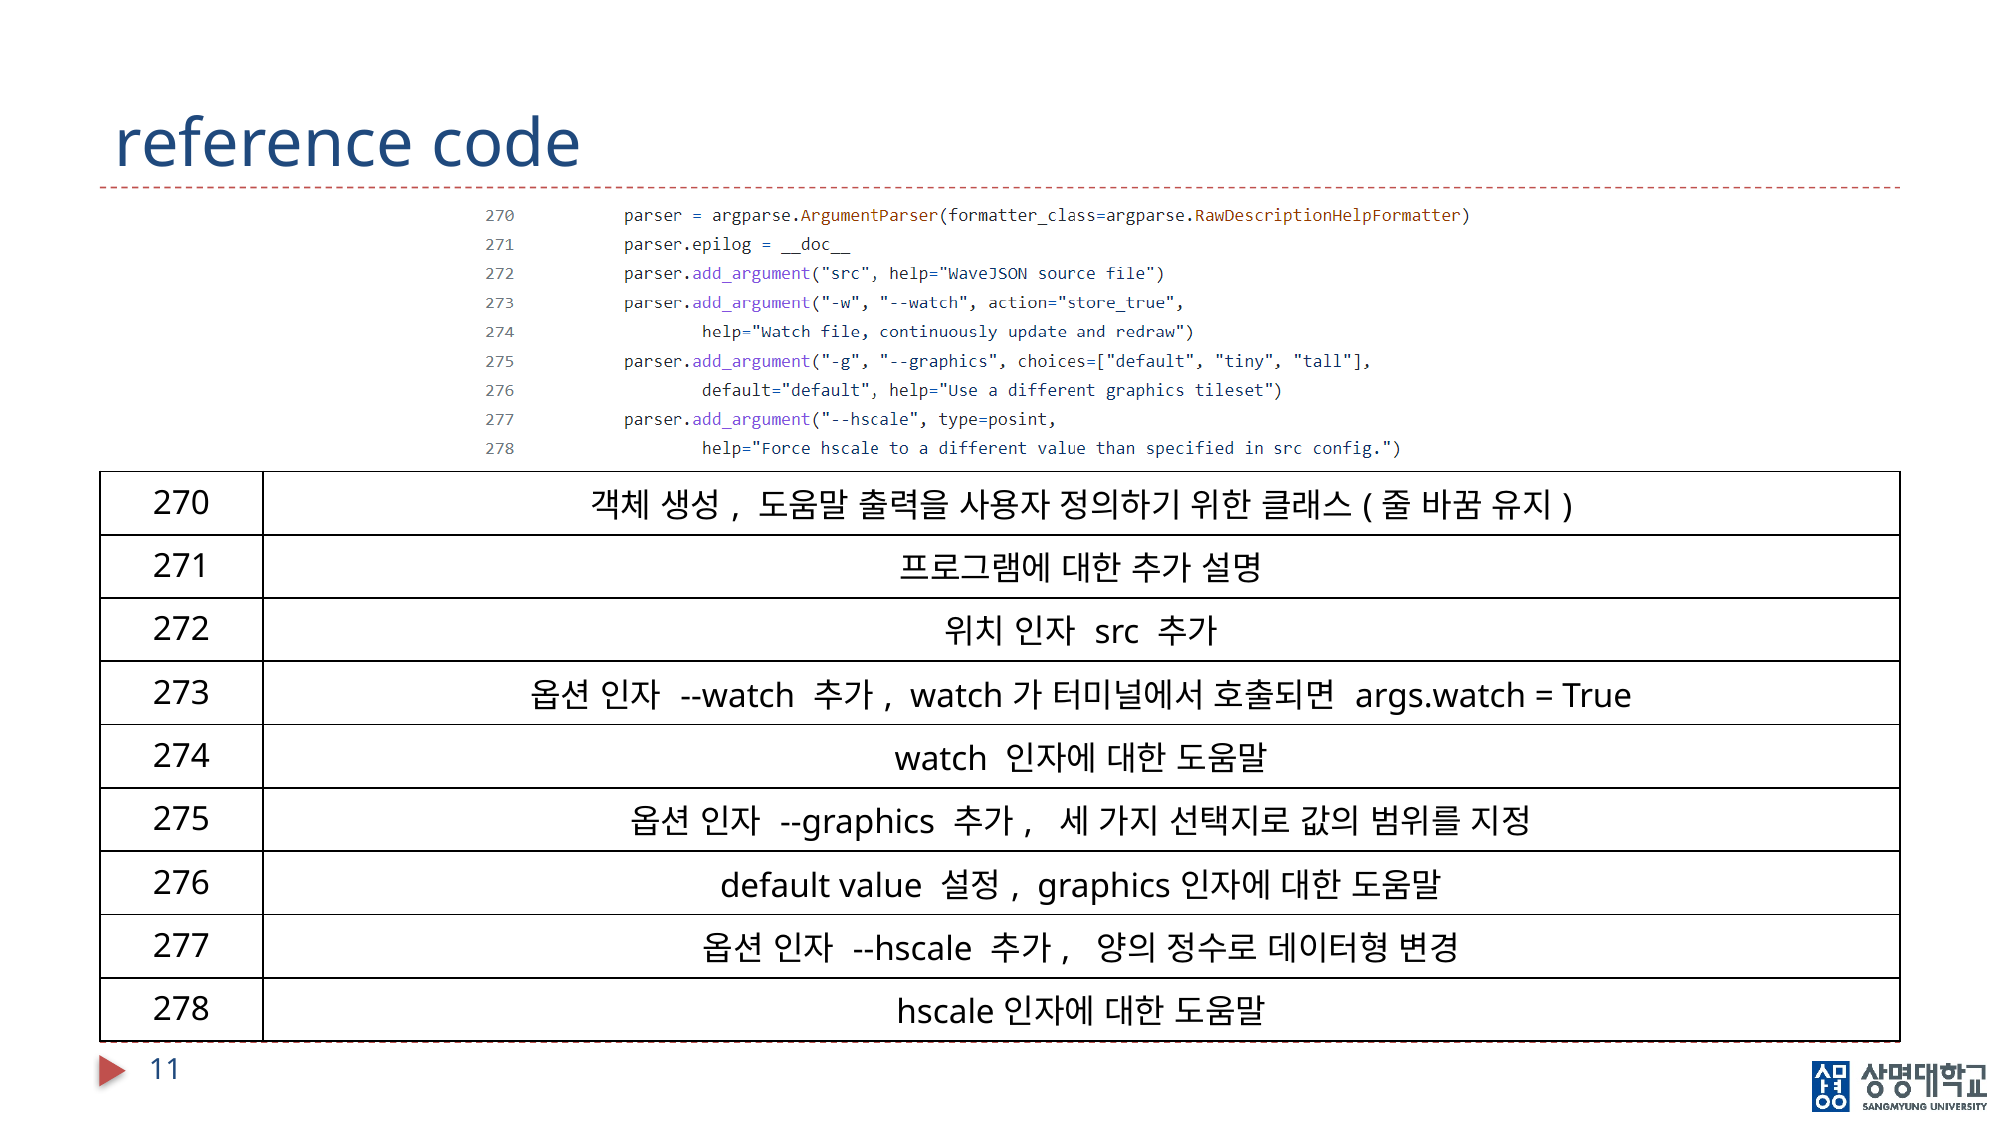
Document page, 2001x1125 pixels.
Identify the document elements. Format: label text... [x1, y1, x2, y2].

table_header 270 [101, 472, 262, 534]
title reference code [99, 24, 1900, 188]
table_cell 276 [101, 852, 262, 914]
table_header 객체 생성, 도움말 출력을 사용자 정의하기 위한 클래스(줄 바꿈 유지) [264, 472, 1899, 534]
slide_number 11 [133, 1042, 568, 1103]
table_cell 274 [101, 725, 262, 787]
table_cell 278 [101, 979, 262, 1040]
picture [474, 201, 1476, 468]
table_cell 272 [101, 599, 262, 660]
table_cell 275 [101, 789, 262, 850]
picture [1812, 1061, 1987, 1112]
table_cell 위치 인자 src 추가 [264, 599, 1899, 660]
table_cell 옵션 인자 --watch 추가, watch가 터미널에서 호출되면 args.watch = True [264, 662, 1899, 724]
table_cell 프로그램에 대한 추가 설명 [264, 536, 1899, 597]
table_cell 옵션 인자 --hscale 추가, 양의 정수로 데이터형 변경 [264, 915, 1899, 977]
table_cell 277 [101, 915, 262, 977]
table_cell 옵션 인자 --graphics 추가, 세 가지 선택지로 값의 범위를 지정 [264, 789, 1899, 850]
table_cell 273 [101, 662, 262, 724]
table_cell hscale인자에 대한 도움말 [264, 979, 1899, 1040]
table_cell default value 설정, graphics인자에 대한 도움말 [264, 852, 1899, 914]
table_cell watch 인자에 대한 도움말 [264, 725, 1899, 787]
table_cell 271 [101, 536, 262, 597]
